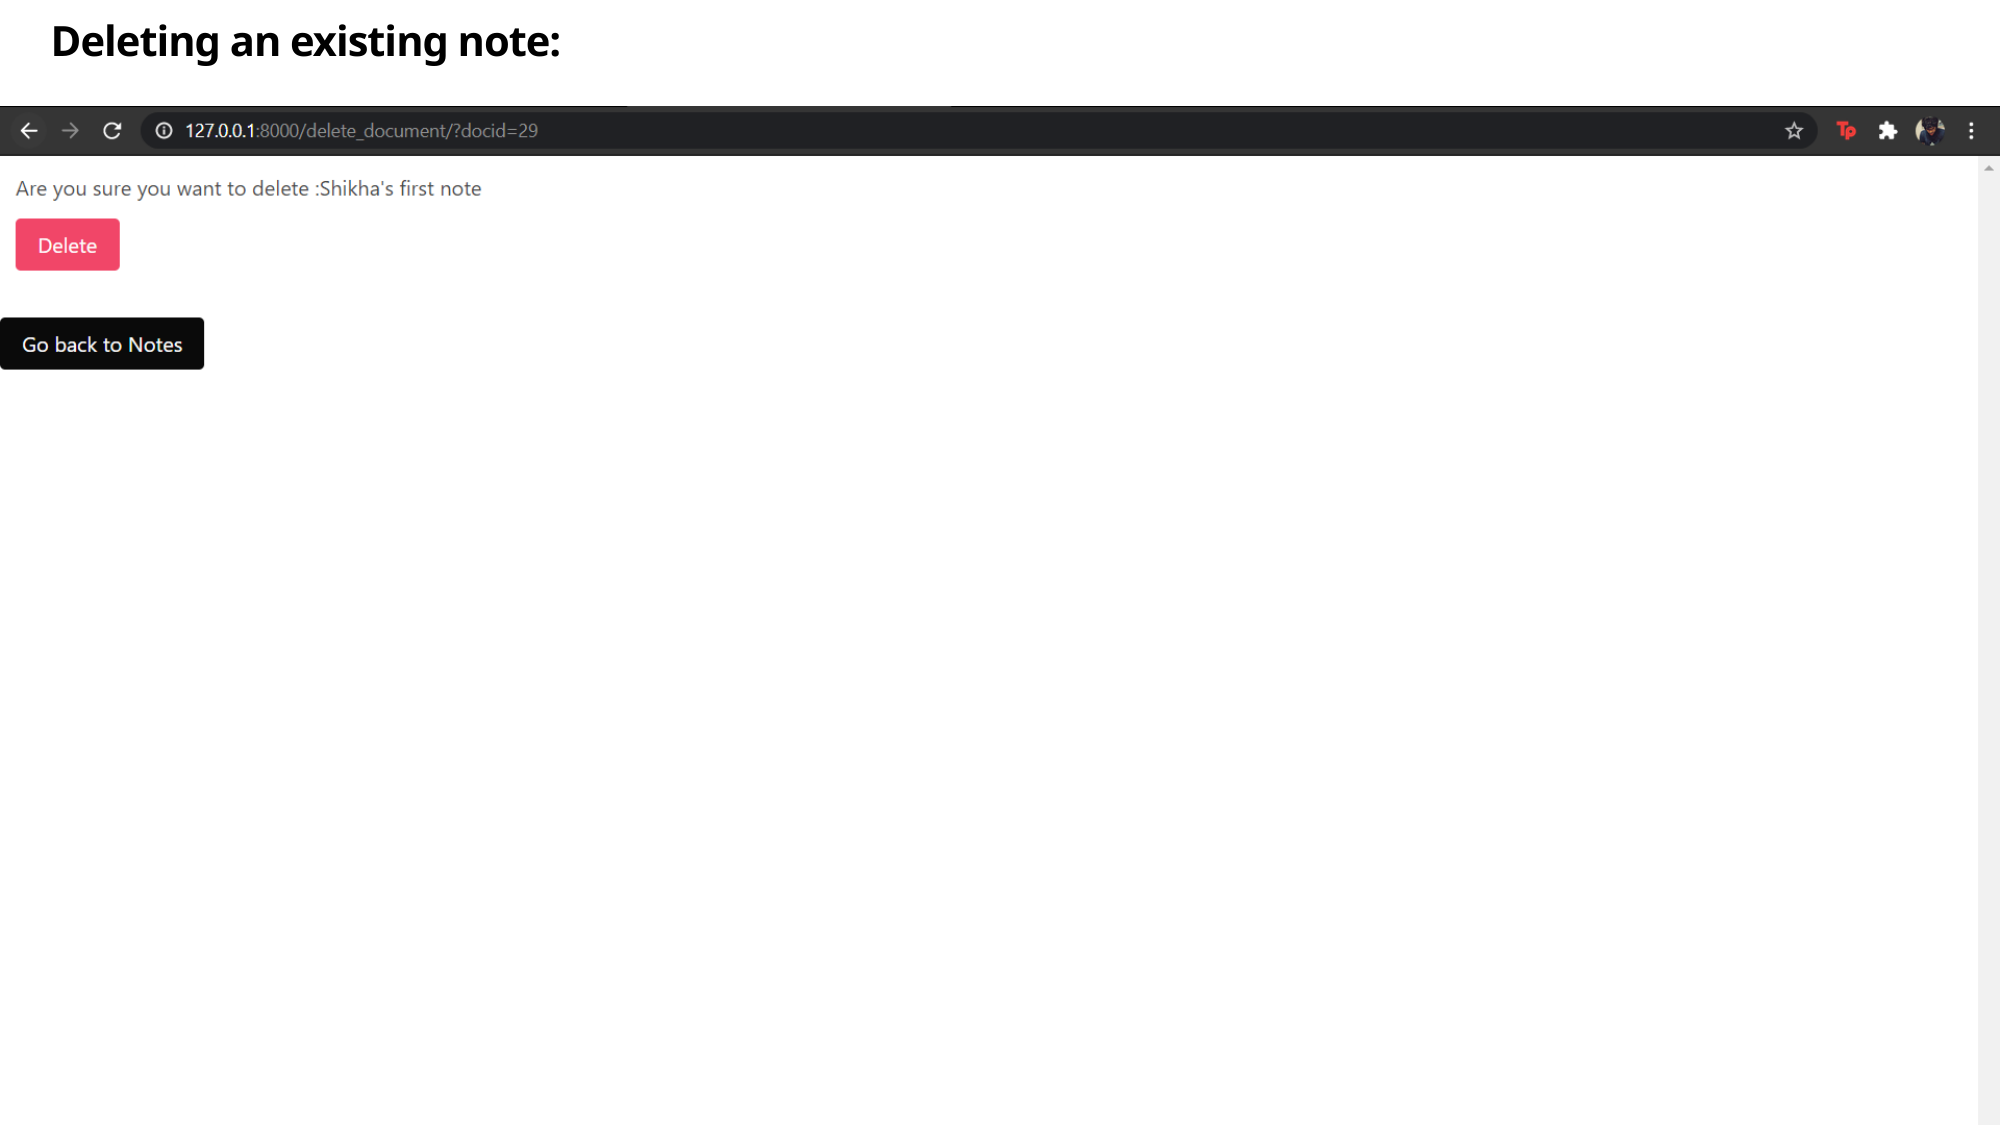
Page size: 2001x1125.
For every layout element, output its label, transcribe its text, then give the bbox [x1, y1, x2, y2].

text_box Deleting an existing note: [35, 14, 637, 92]
picture [0, 105, 2000, 1125]
